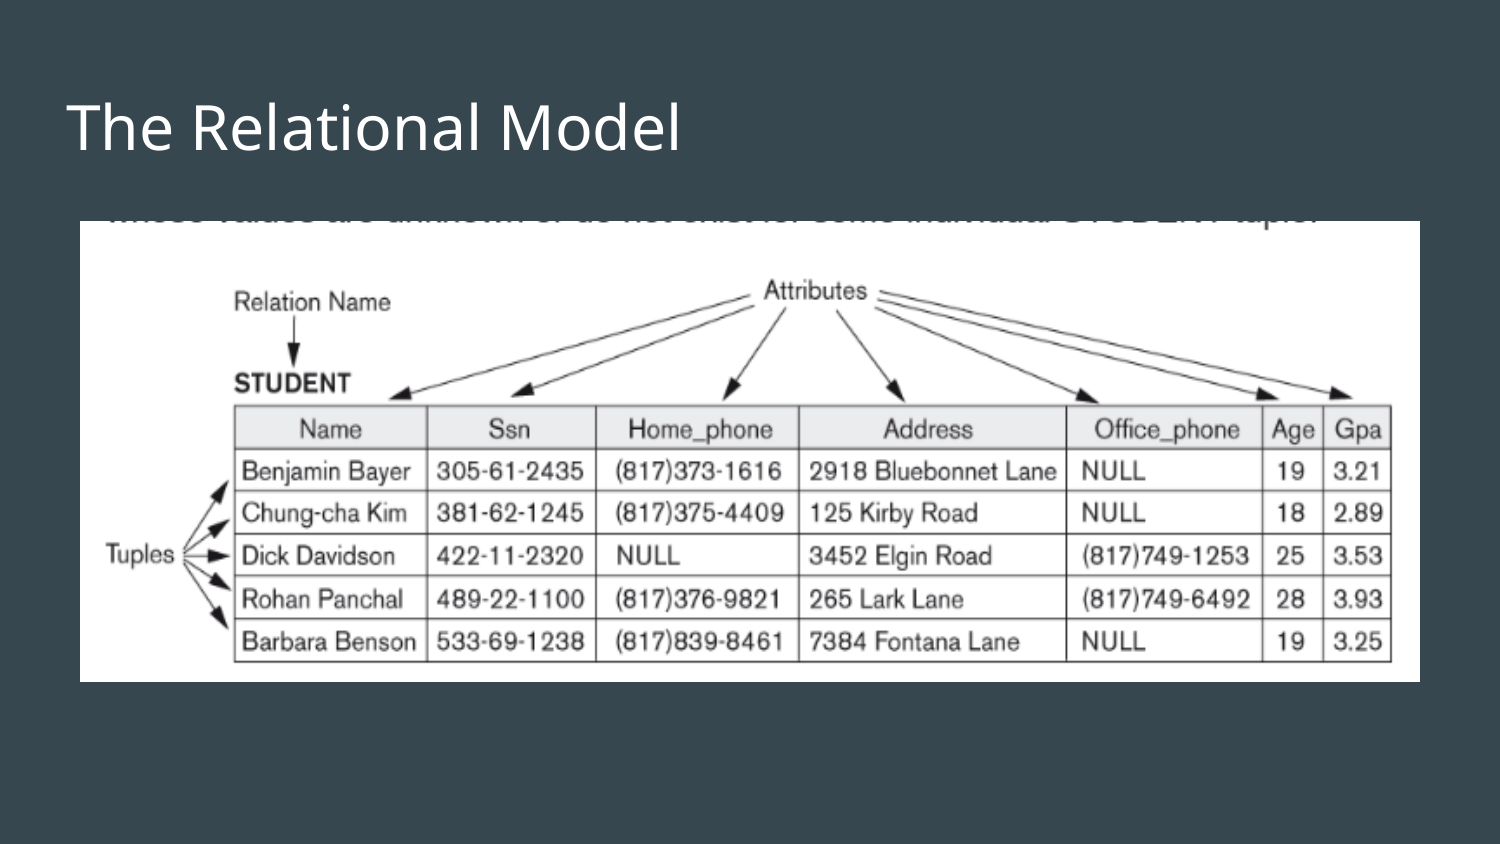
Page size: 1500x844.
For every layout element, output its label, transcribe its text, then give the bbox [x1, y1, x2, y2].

title The Relational Model [51, 72, 1449, 167]
picture [80, 221, 1420, 682]
